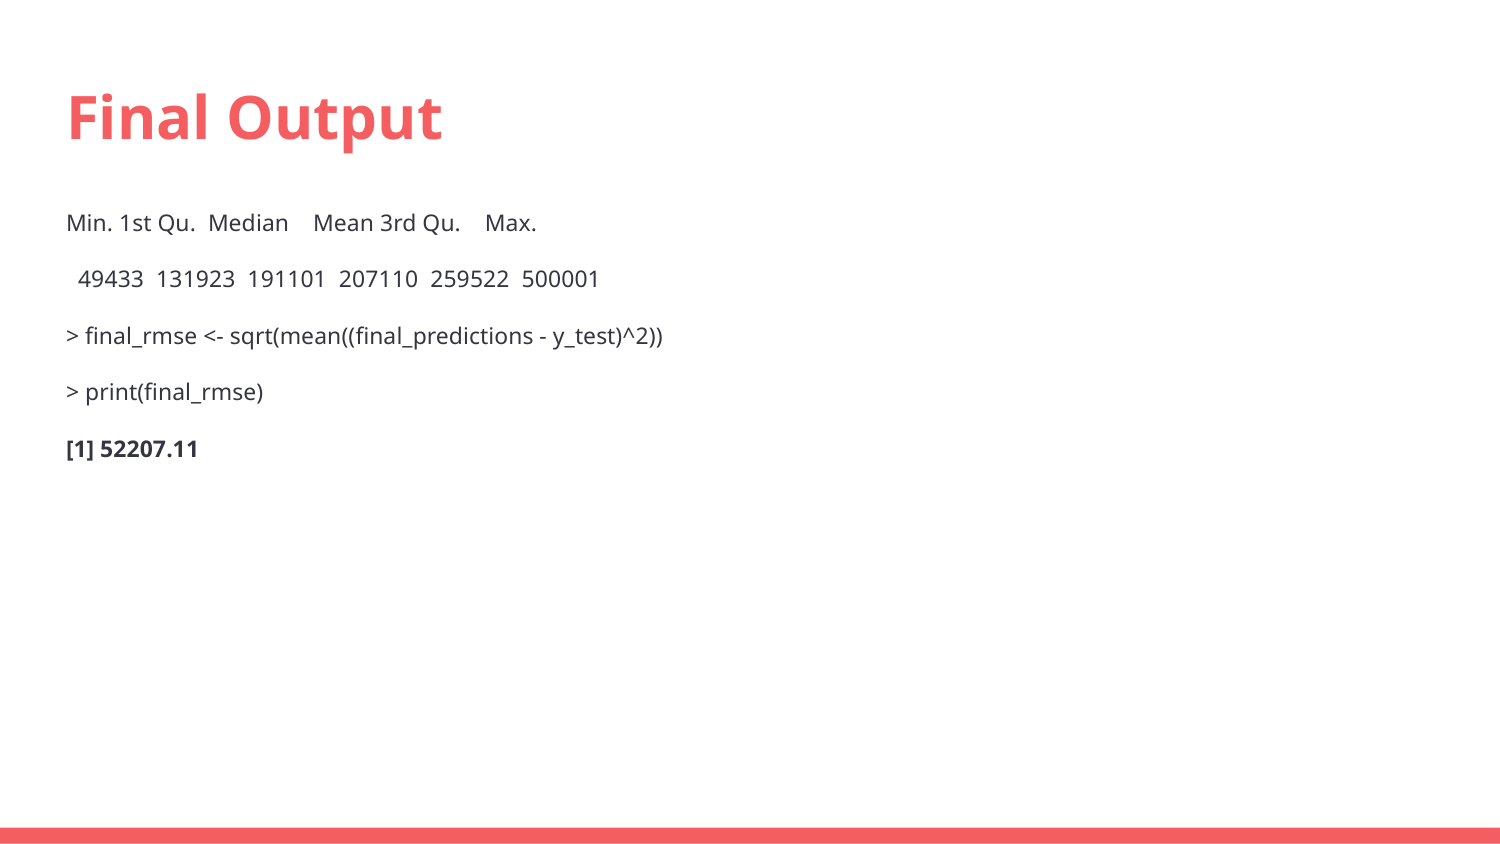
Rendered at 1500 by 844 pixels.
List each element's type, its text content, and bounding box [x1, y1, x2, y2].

title Final Output [51, 64, 1449, 167]
list Min. 1st Qu. Median Mean 3rd Qu. Max. 49433 131923 191101 207110 259522 500001 > final_rmse <- sqrt(mean((final_predictions - y_test)^2)) > print(final_rmse) [1] 52207.11 [51, 189, 1449, 750]
